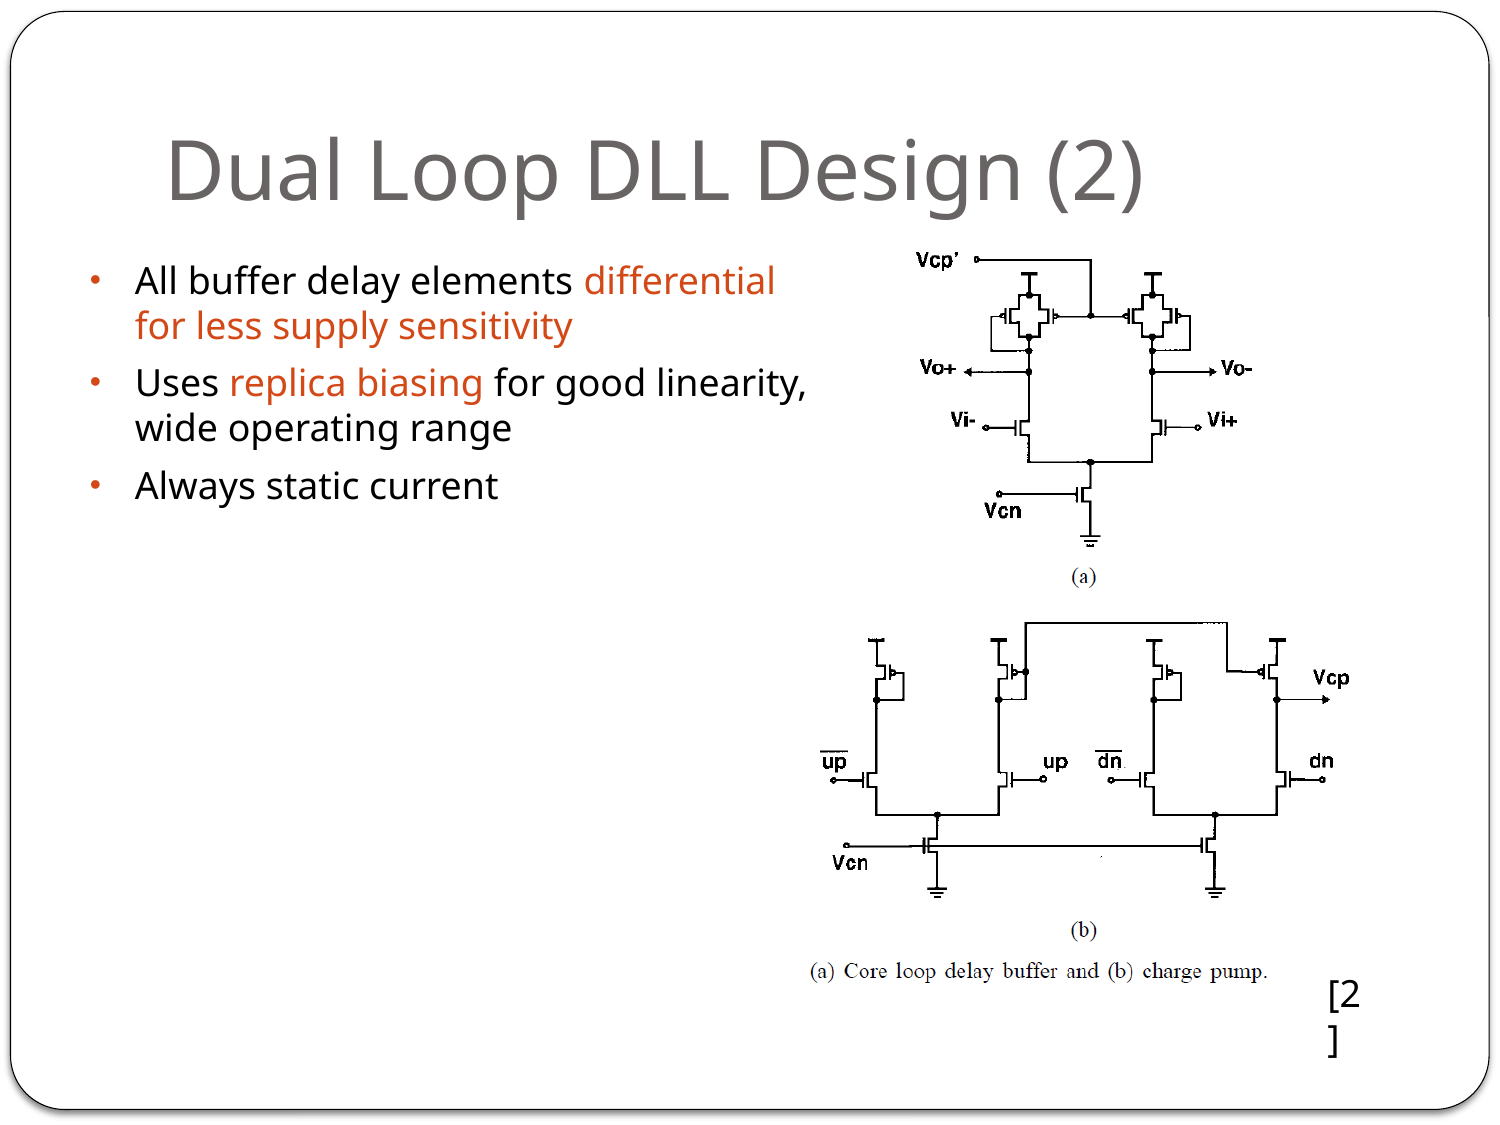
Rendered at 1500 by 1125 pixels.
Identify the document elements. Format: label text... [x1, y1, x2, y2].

picture [787, 224, 1351, 988]
text_box [2] [1312, 962, 1388, 1068]
list All buffer delay elements differential for less supply sensitivity Uses replica biasing for good linearity, wide operating range Always static current [75, 249, 781, 588]
title Dual Loop DLL Design (2) [150, 45, 1425, 233]
